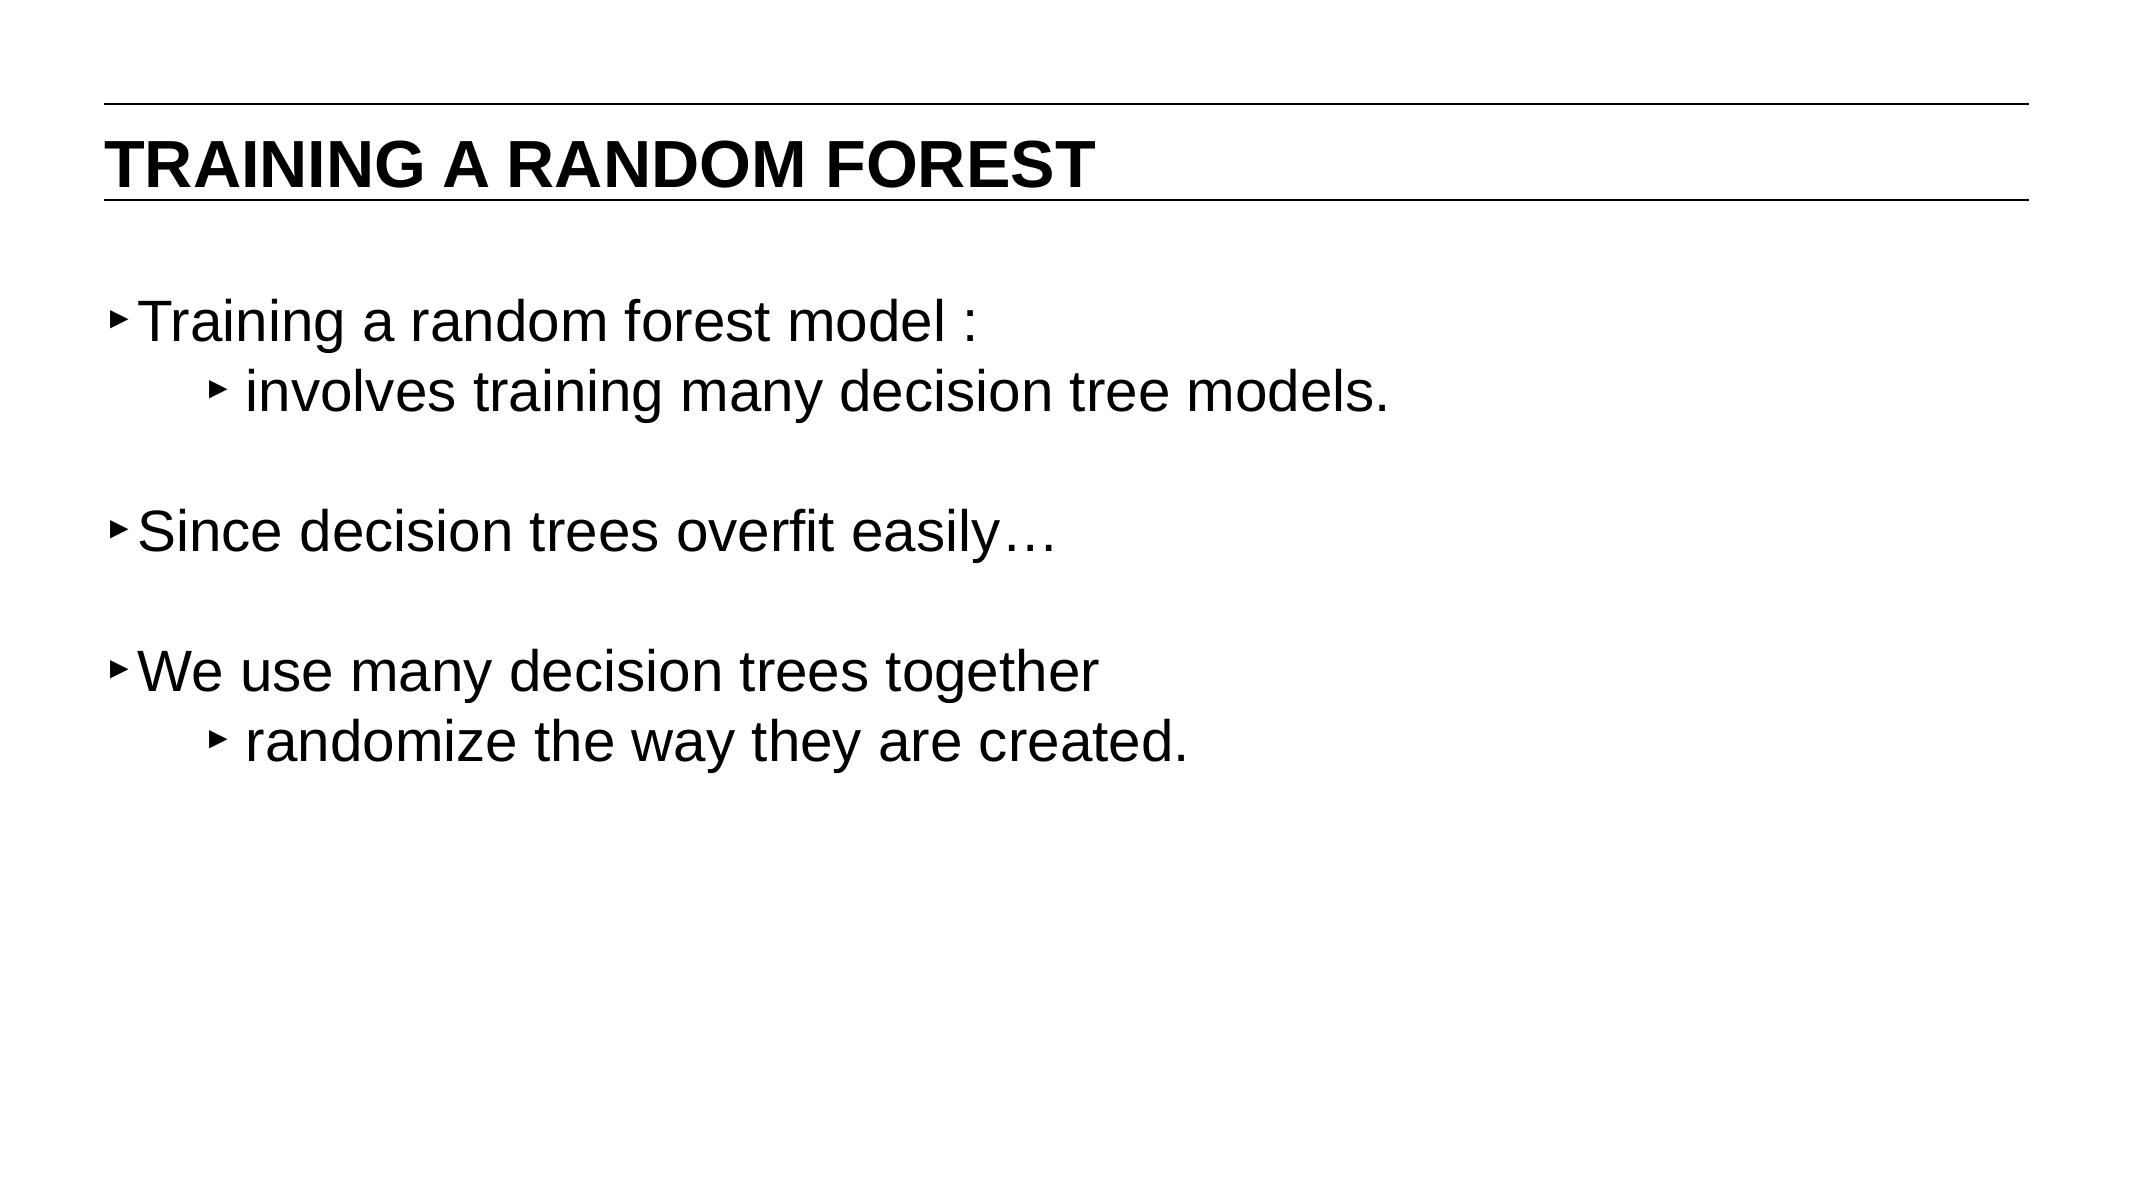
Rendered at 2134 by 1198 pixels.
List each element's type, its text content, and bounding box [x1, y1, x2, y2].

text_box TRAINING A RANDOM FOREST [104, 120, 2030, 192]
list Training a random forest model : involves training many decision tree models. Since decision trees overfit easily… We use many decision trees together randomize the way they are created. [104, 213, 2030, 839]
